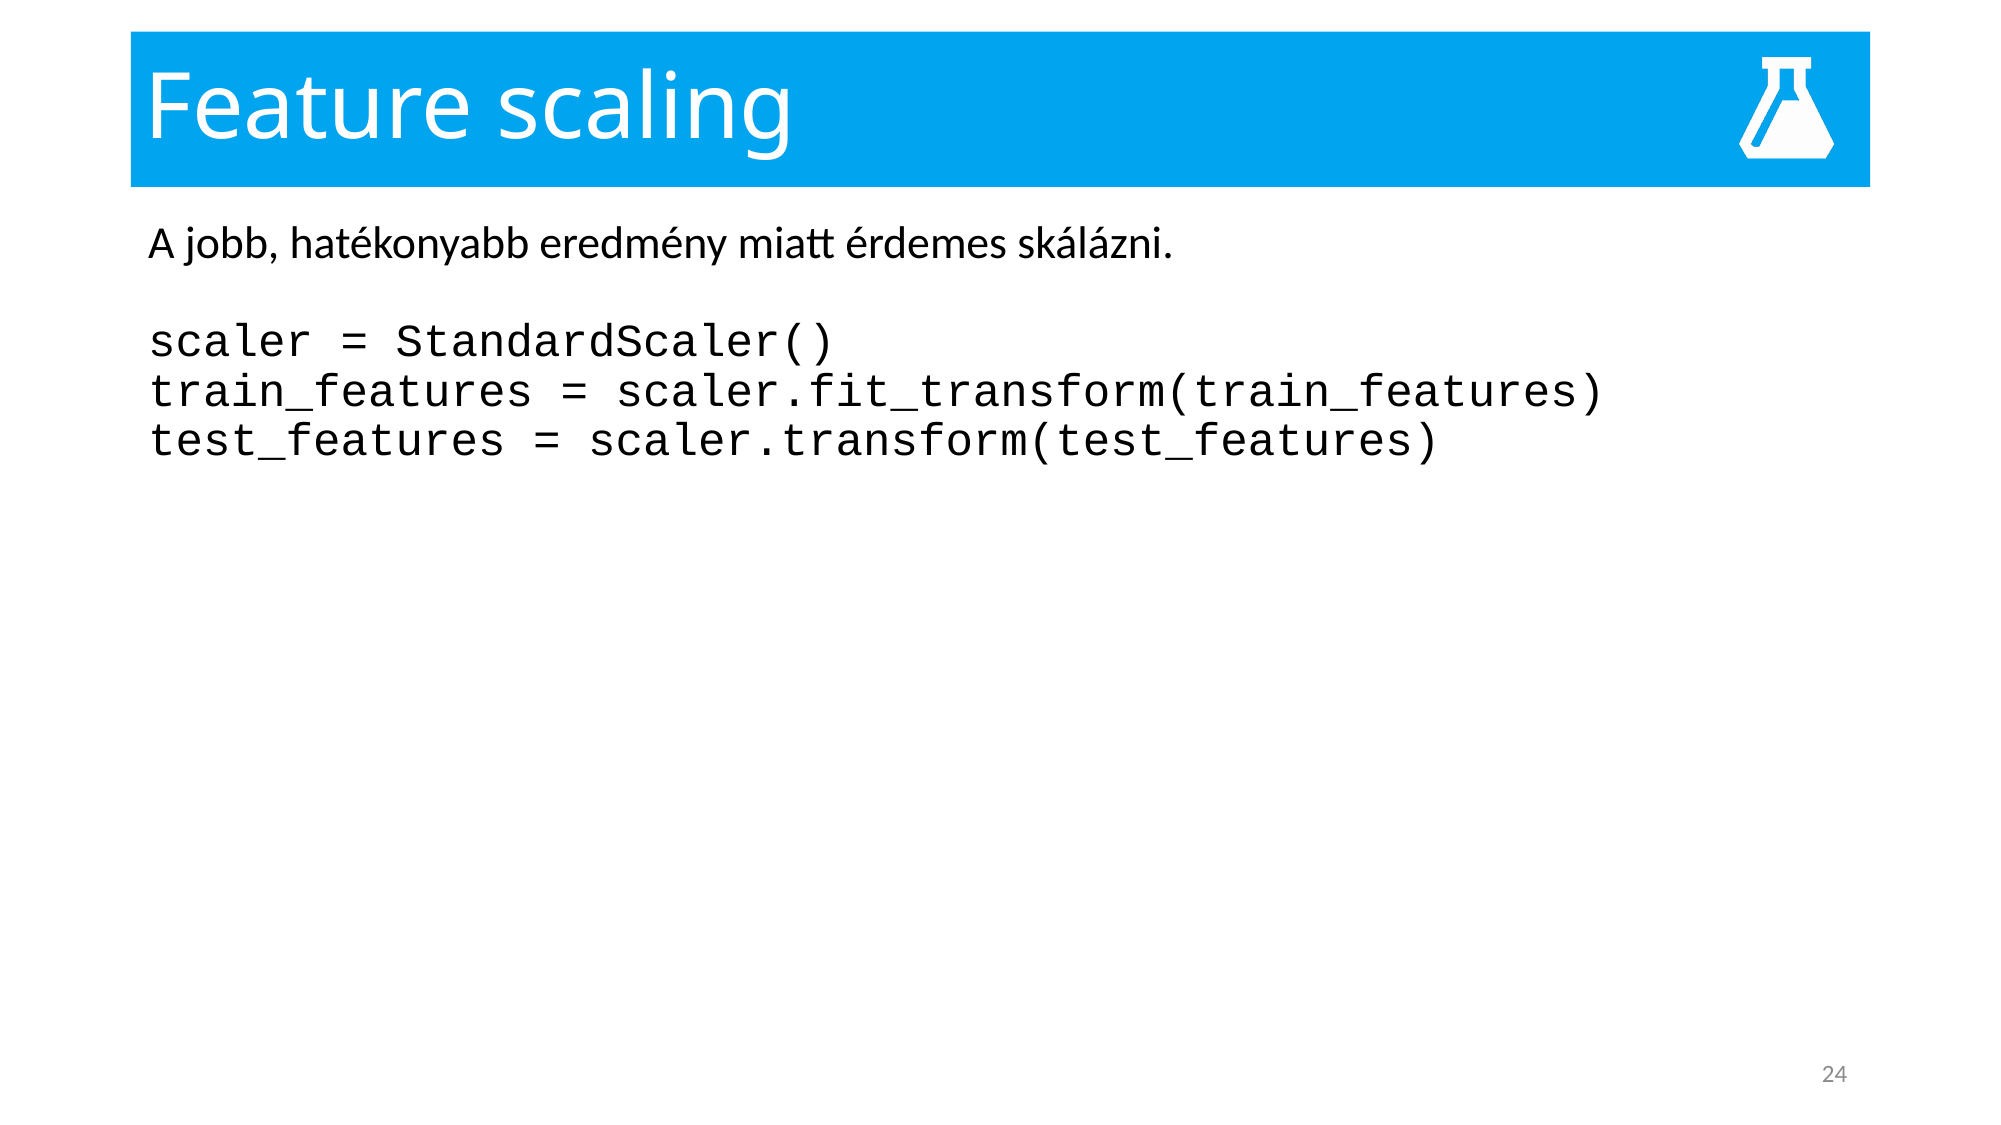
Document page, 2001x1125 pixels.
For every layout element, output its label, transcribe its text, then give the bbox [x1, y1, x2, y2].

slide_number 24 [1412, 1042, 1863, 1103]
title Feature scaling [129, 31, 1701, 187]
list A jobb, hatékonyabb eredmény miatt érdemes skálázni. scaler = StandardScaler() train_features = scaler.fit_transform(train_features) test_features = scaler.transform(test_features) [133, 211, 1871, 988]
picture [1740, 58, 1833, 158]
